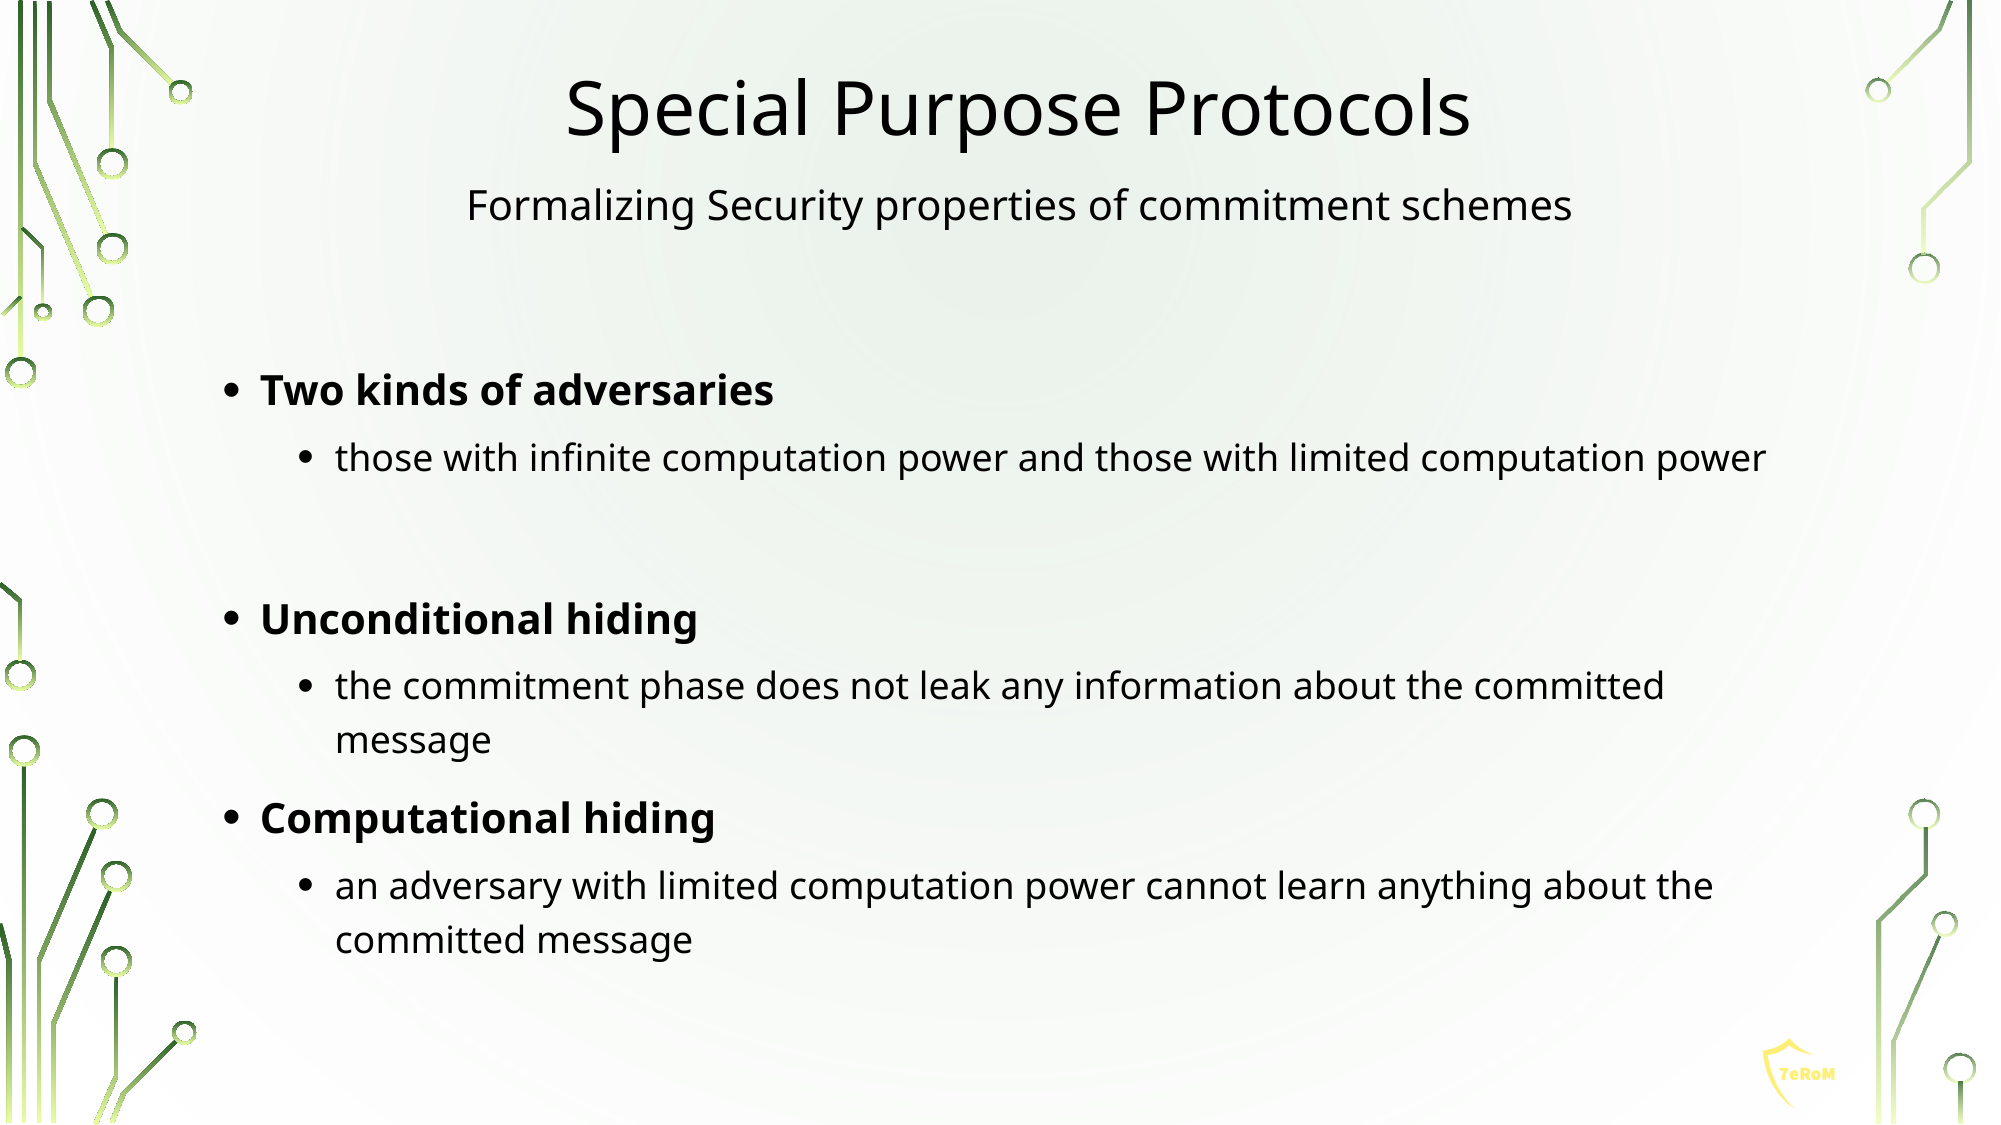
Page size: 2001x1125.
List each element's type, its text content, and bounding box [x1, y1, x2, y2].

picture [1748, 1025, 1849, 1125]
list Two kinds of adversaries those with infinite computation power and those with limited computation power Unconditional hiding the commitment phase does not leak any information about the committed message Computational hiding an adversary with limited computation power cannot learn anything about the committed message [207, 275, 1833, 1082]
text_box Formalizing Security properties of commitment schemes [207, 161, 1833, 253]
text_box Special Purpose Protocols [207, 41, 1833, 161]
